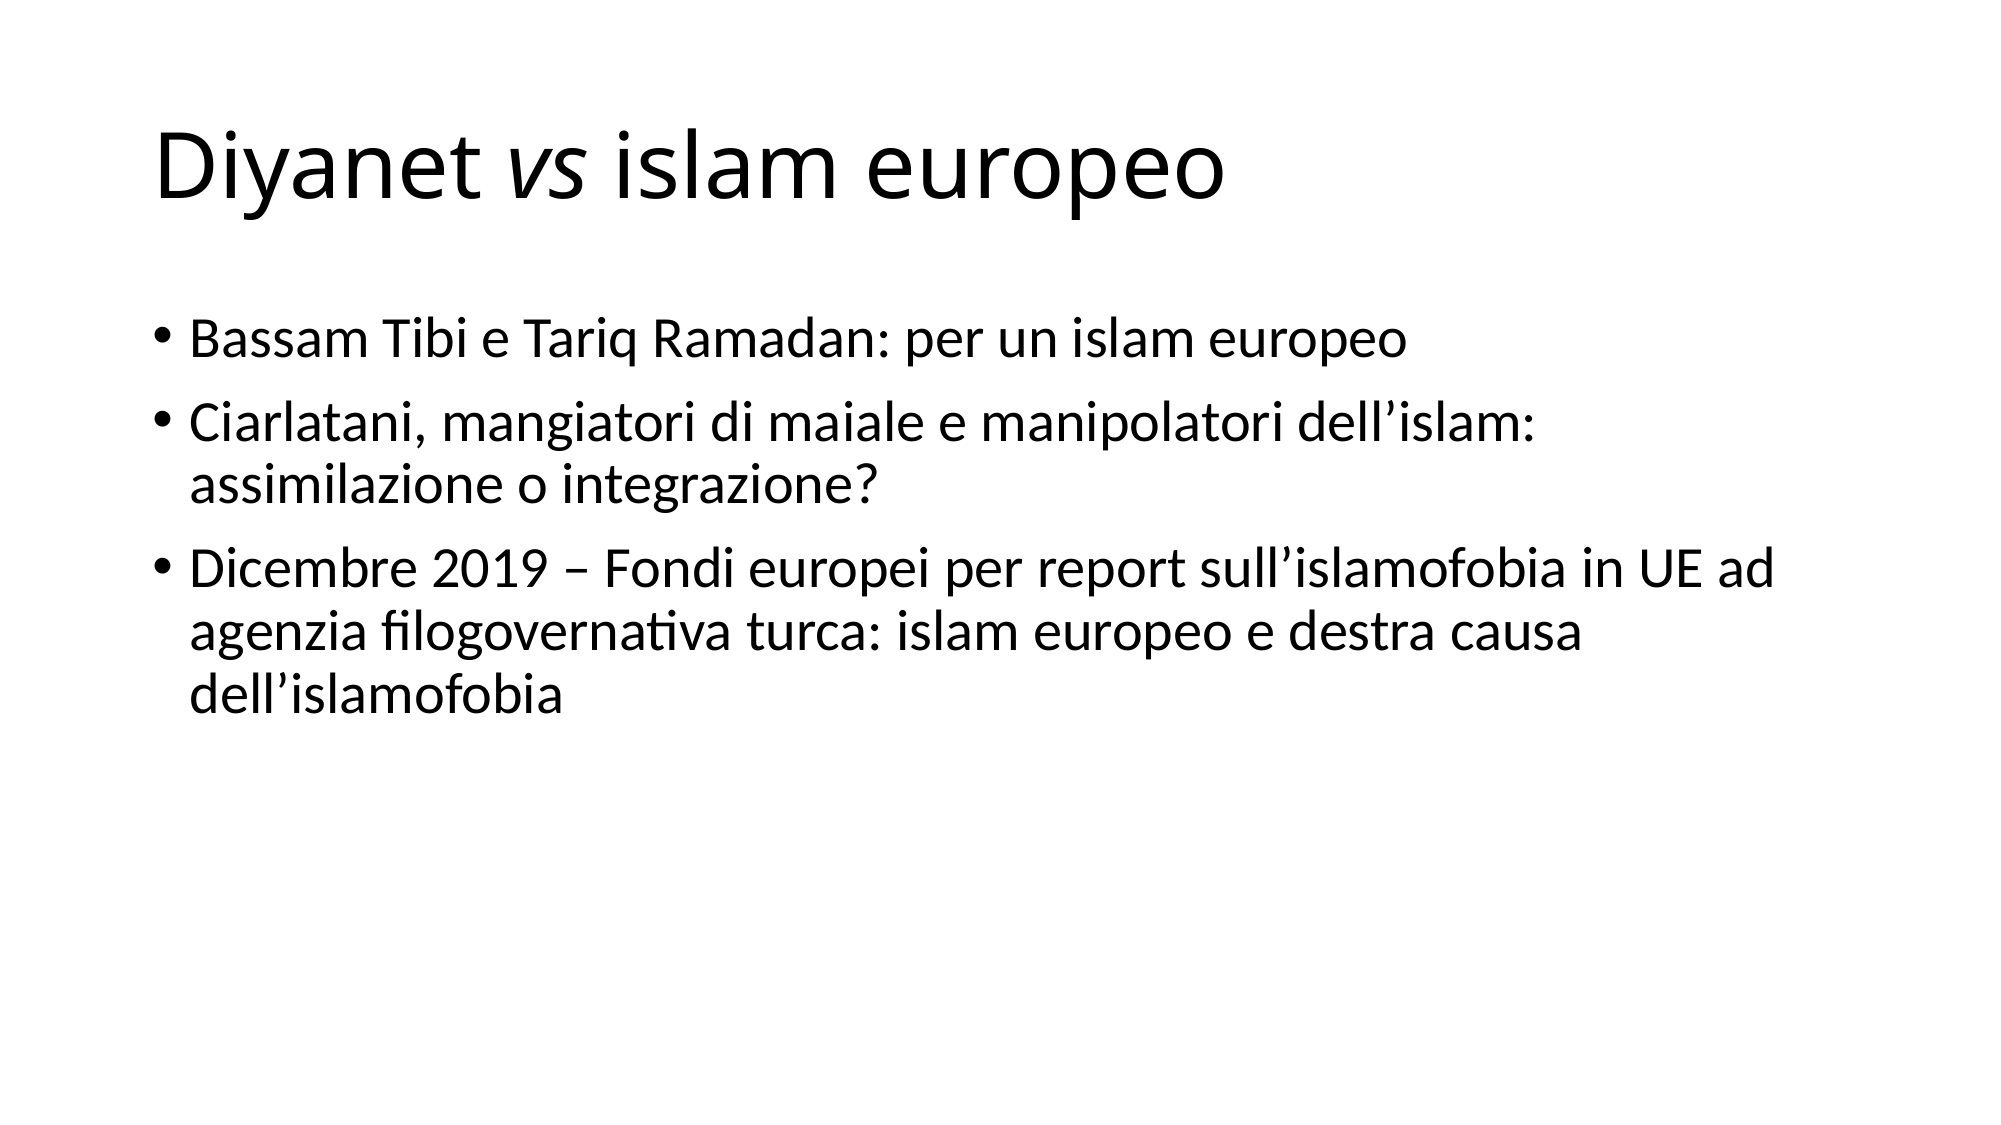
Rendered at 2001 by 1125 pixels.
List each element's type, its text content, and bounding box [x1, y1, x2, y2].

list Bassam Tibi e Tariq Ramadan: per un islam europeo Ciarlatani, mangiatori di maiale e manipolatori dell’islam: assimilazione o integrazione? Dicembre 2019 – Fondi europei per report sull’islamofobia in UE ad agenzia filogovernativa turca: islam europeo e destra causa dell’islamofobia [137, 299, 1863, 1014]
title Diyanet vs islam europeo [137, 59, 1863, 278]
